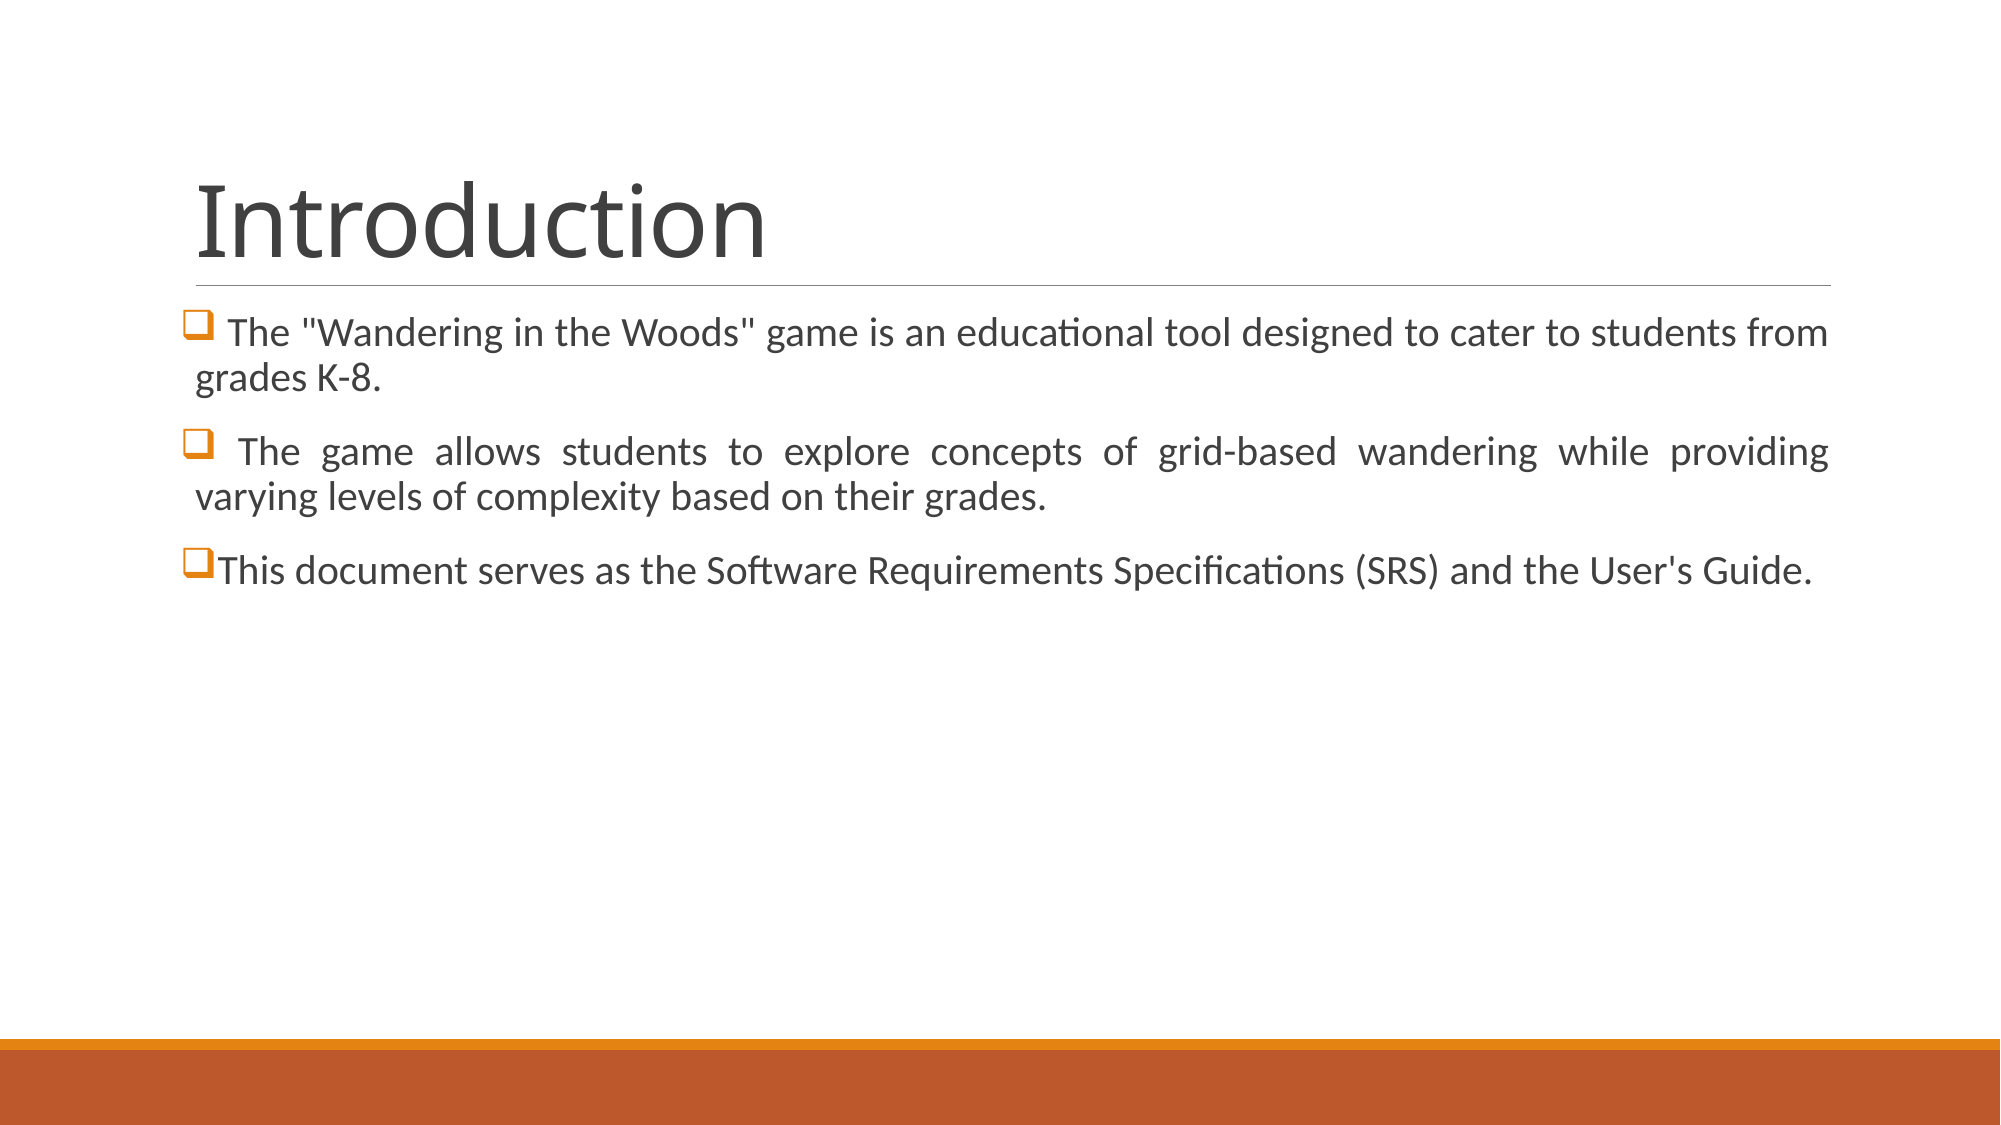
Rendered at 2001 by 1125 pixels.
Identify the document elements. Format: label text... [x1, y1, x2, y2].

list The "Wandering in the Woods" game is an educational tool designed to cater to students from grades K-8. The game allows students to explore concepts of grid-based wandering while providing varying levels of complexity based on their grades. This document serves as the Software Requirements Specifications (SRS) and the User's Guide. [180, 302, 1830, 1023]
title Introduction [180, 47, 1830, 285]
